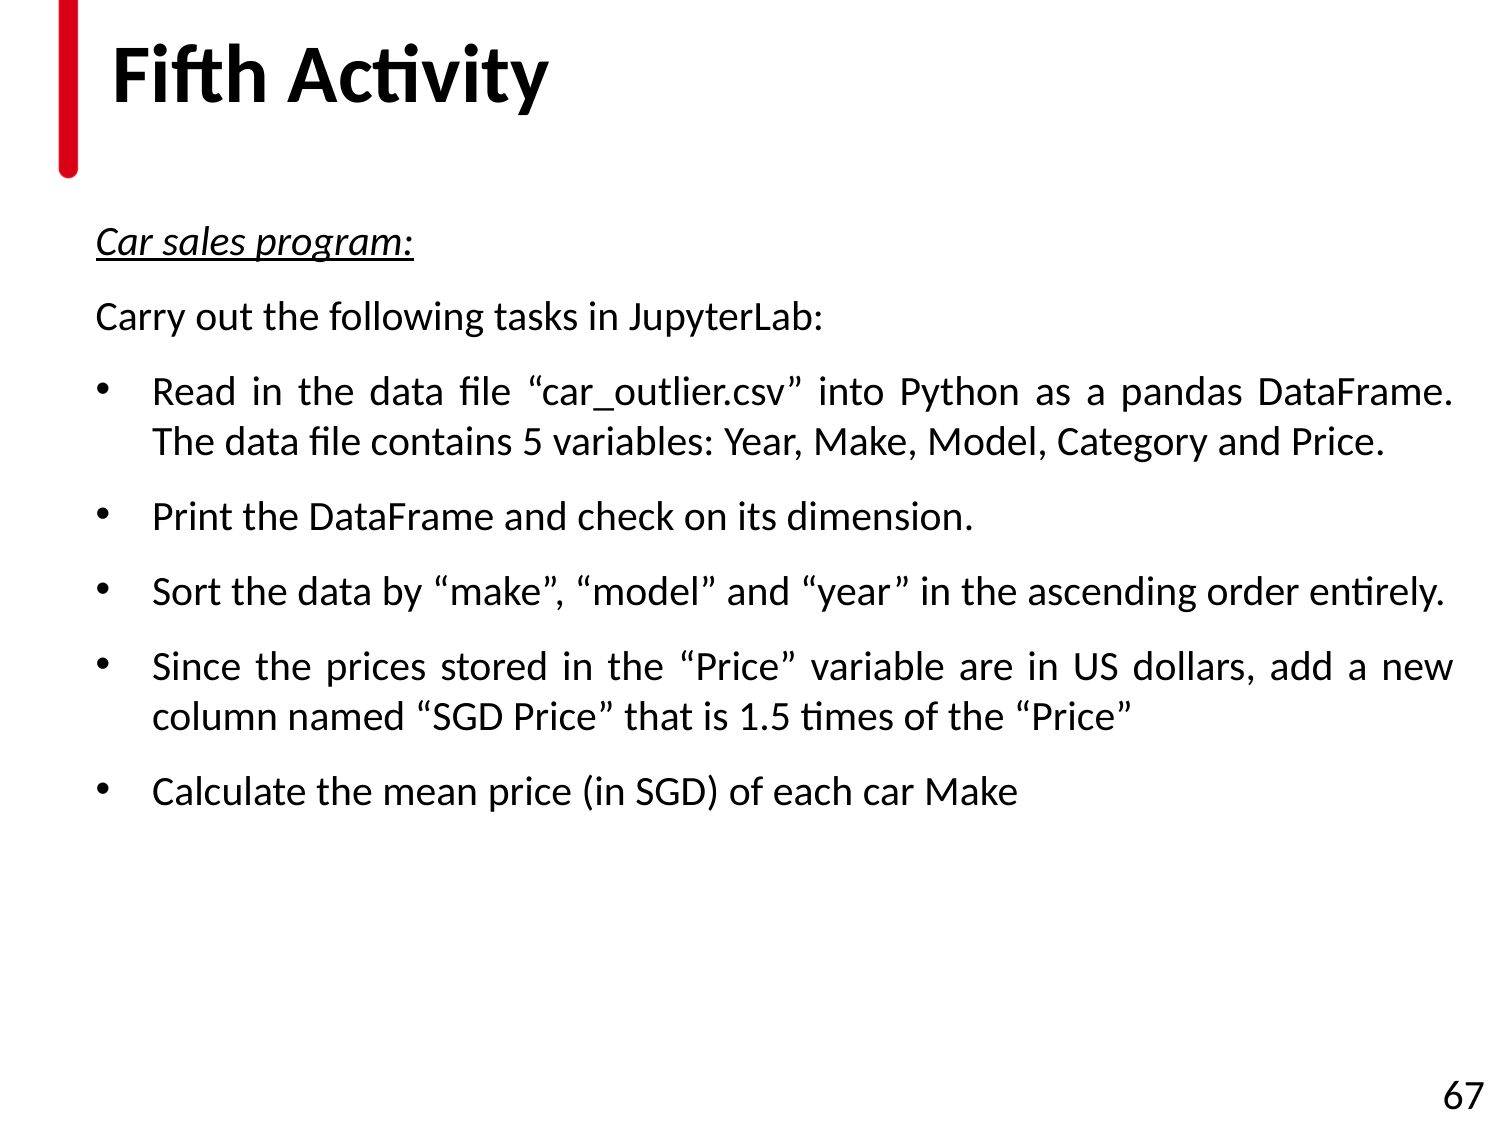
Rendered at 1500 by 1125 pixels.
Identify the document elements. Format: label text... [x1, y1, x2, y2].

picture [57, 0, 81, 200]
title Fifth Activity [97, 0, 1500, 138]
list Car sales program: Carry out the following tasks in JupyterLab: Read in the data file “car_outlier.csv” into Python as a pandas DataFrame. The data file contains 5 variables: Year, Make, Model, Category and Price. Print the DataFrame and check on its dimension. Sort the data by “make”, “model” and “year” in the ascending order entirely. Since the prices stored in the “Price” variable are in US dollars, add a new column named “SGD Price” that is 1.5 times of the “Price” Calculate the mean price (in SGD) of each car Make [80, 206, 1470, 1096]
